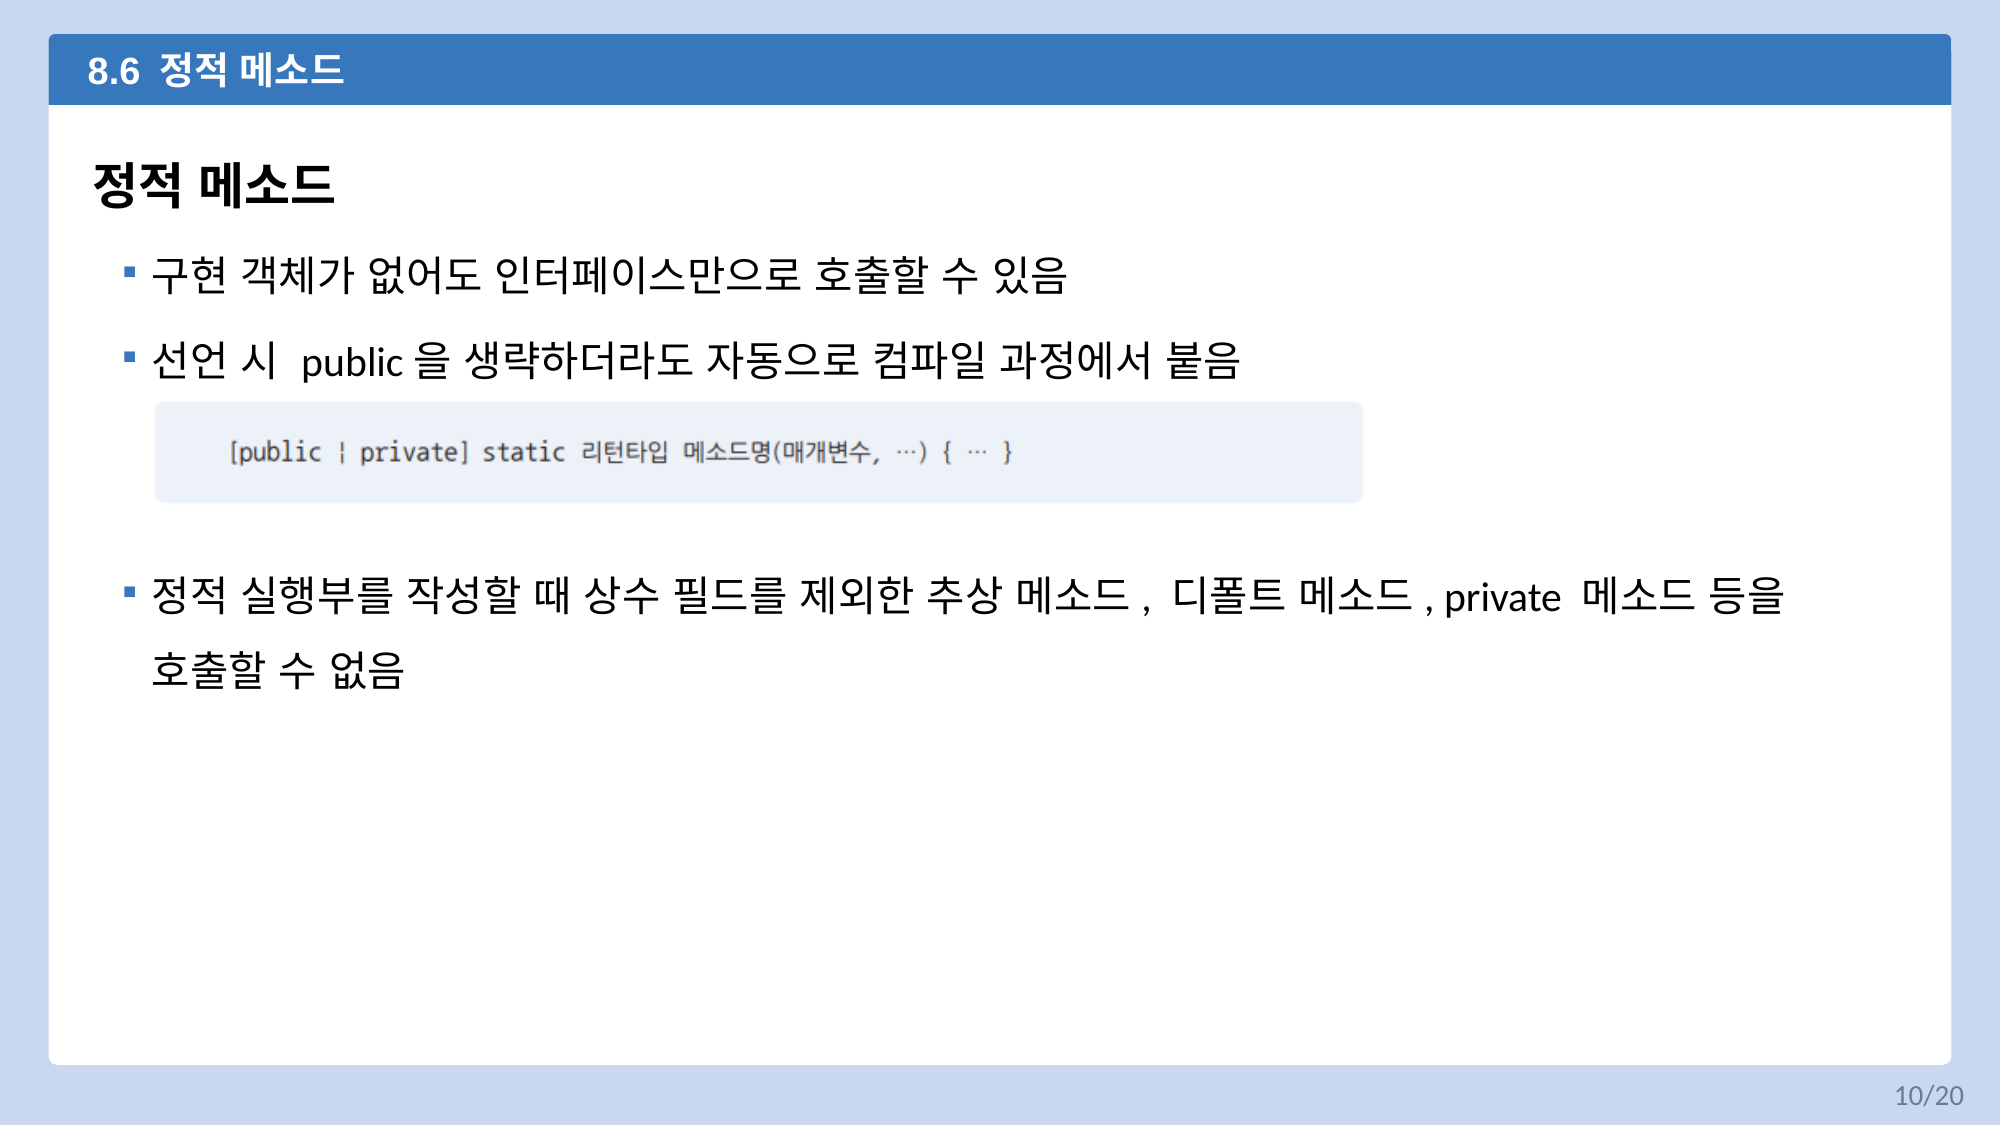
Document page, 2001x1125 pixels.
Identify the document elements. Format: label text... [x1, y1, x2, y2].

list 정적 메소드 구현 객체가 없어도 인터페이스만으로 호출할 수 있음 선언 시 public을 생략하더라도 자동으로 컴파일 과정에서 붙음 정적 실행부를 작성할 때 상수 필드를 제외한 추상 메소드, 디폴트 메소드, private 메소드 등을 호출할 수 없음 [77, 116, 1927, 1044]
title 8.6 정적 메소드 [72, 44, 1798, 101]
picture [148, 389, 1378, 508]
